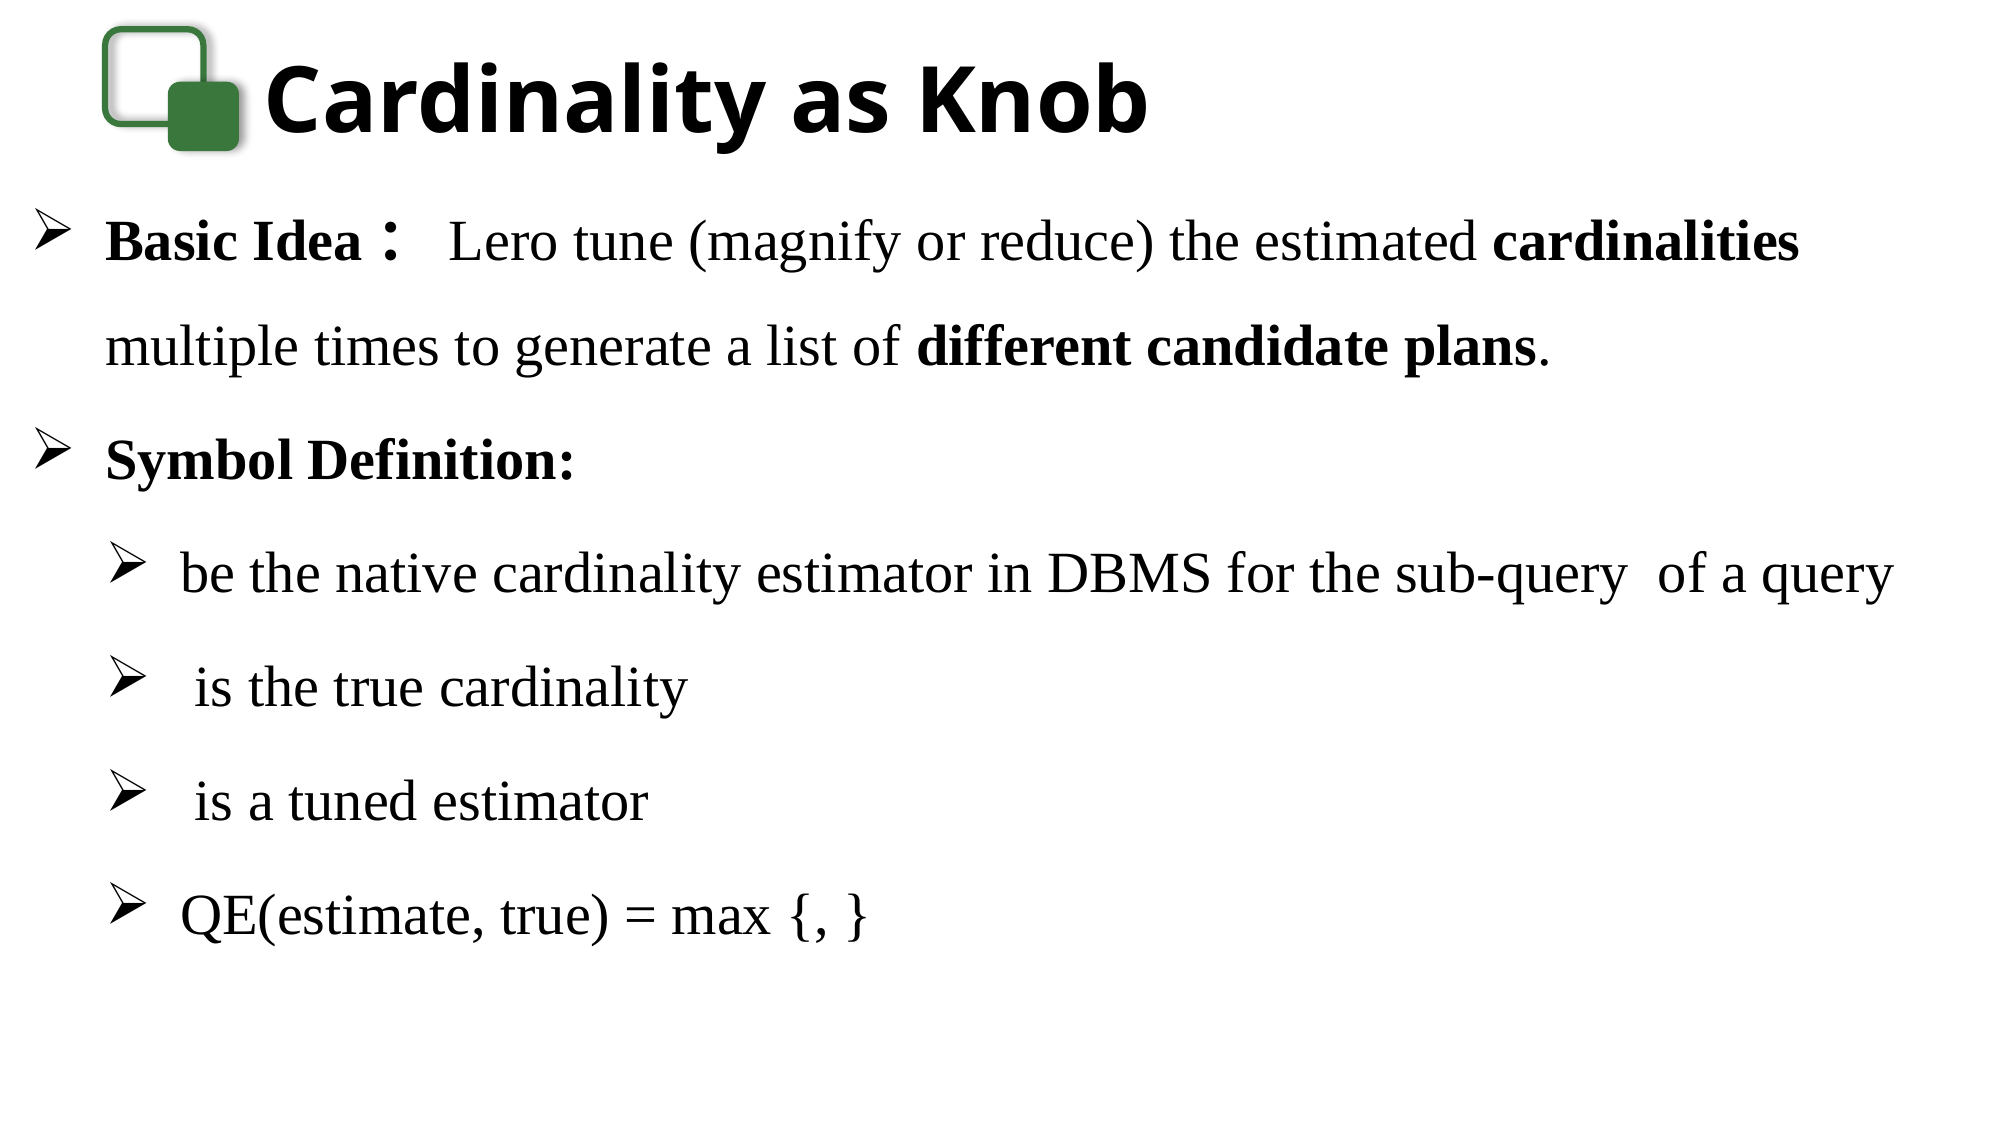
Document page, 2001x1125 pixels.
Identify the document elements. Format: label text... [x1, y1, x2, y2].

text_box Cardinality as Knob [249, 33, 2000, 159]
text_box [167, 81, 239, 152]
text_box [104, 28, 205, 126]
